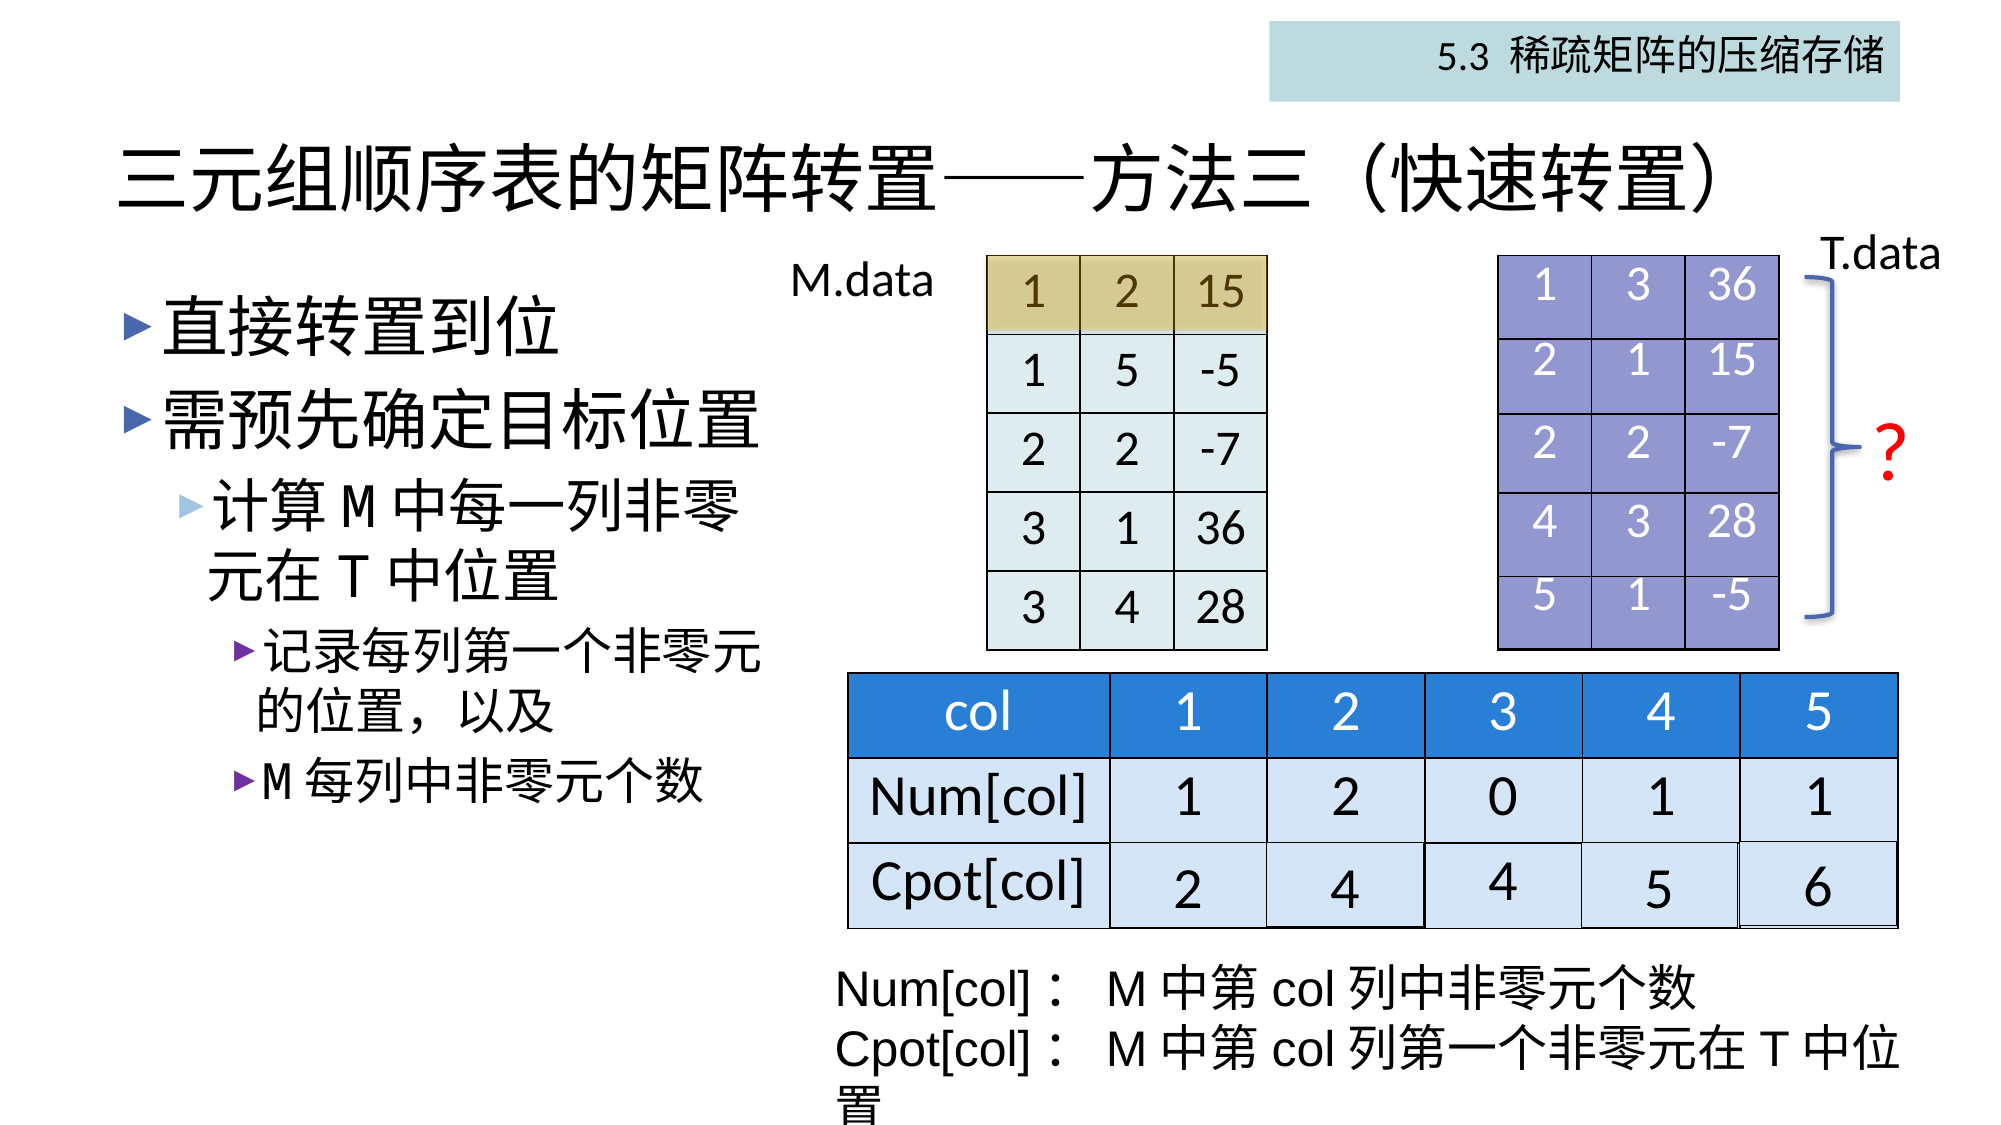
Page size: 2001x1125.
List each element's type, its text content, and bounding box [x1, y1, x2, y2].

table_cell 1 [1081, 493, 1173, 570]
table_header 5 [1499, 577, 1591, 648]
text_box M.data [774, 239, 950, 314]
table_cell 2 [1268, 759, 1424, 842]
table_header 5 [1741, 674, 1897, 757]
table_cell -5 [1175, 340, 1266, 412]
table_cell 3 [988, 572, 1079, 649]
table_cell 5 [1081, 340, 1173, 412]
table_header col [849, 674, 1109, 757]
table_header 15 [1686, 340, 1778, 413]
text_box 5 [1581, 842, 1738, 928]
table_cell 1 [1583, 759, 1739, 842]
table_header 28 [1686, 494, 1778, 576]
table_header 2 [1592, 415, 1684, 492]
table_header 4 [1499, 494, 1591, 576]
table_header 1 [1111, 674, 1266, 757]
table_cell 28 [1175, 572, 1266, 649]
table_cell 4 [1426, 844, 1581, 928]
table_cell 1 [1111, 759, 1266, 842]
text_box 4 [1267, 842, 1424, 927]
table_cell 36 [1175, 493, 1266, 570]
text_box T.data [1805, 212, 1958, 288]
table_cell 3 [988, 493, 1079, 570]
table_header -7 [1686, 415, 1778, 492]
table_cell Cpot[col] [849, 844, 1109, 928]
table_cell 0 [1426, 759, 1582, 842]
table_header 2 [1499, 340, 1591, 413]
table_cell 1 [1741, 759, 1897, 841]
list 直接转置到位 需预先确定目标位置 计算M中每一列非零元在T中位置 记录每列第一个非零元的位置，以及 M每列中非零元个数 [99, 277, 794, 1074]
table_header 36 [1686, 256, 1778, 338]
text_box 6 [1739, 841, 1897, 926]
table_header 1 [1592, 577, 1684, 648]
text_box [985, 253, 1269, 332]
text_box Num[col]：M中第col列中非零元个数 Cpot[col]：M中第col列第一个非零元在T中位置 [819, 949, 1957, 1125]
table_header 3 [1426, 674, 1582, 757]
table_cell Num[col] [849, 759, 1109, 842]
list 5.3 稀疏矩阵的压缩存储 [1269, 21, 1900, 102]
title 三元组顺序表的矩阵转置——方法三（快速转置） [99, 120, 1900, 233]
table_header 3 [1592, 256, 1684, 338]
table_cell 2 [988, 414, 1079, 491]
table_header 1 [1592, 340, 1684, 413]
table_cell 4 [1081, 572, 1173, 649]
table_header -5 [1686, 577, 1778, 648]
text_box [1804, 276, 1940, 618]
table_cell 2 [1081, 414, 1173, 491]
table_header 4 [1583, 674, 1739, 757]
table_header 3 [1592, 494, 1684, 576]
table_header 1 [1499, 256, 1591, 338]
table_header 2 [1499, 415, 1591, 492]
text_box 2 [1110, 842, 1267, 928]
table_cell -7 [1175, 414, 1266, 491]
table_header 2 [1268, 674, 1424, 757]
table_cell 1 [988, 340, 1079, 412]
